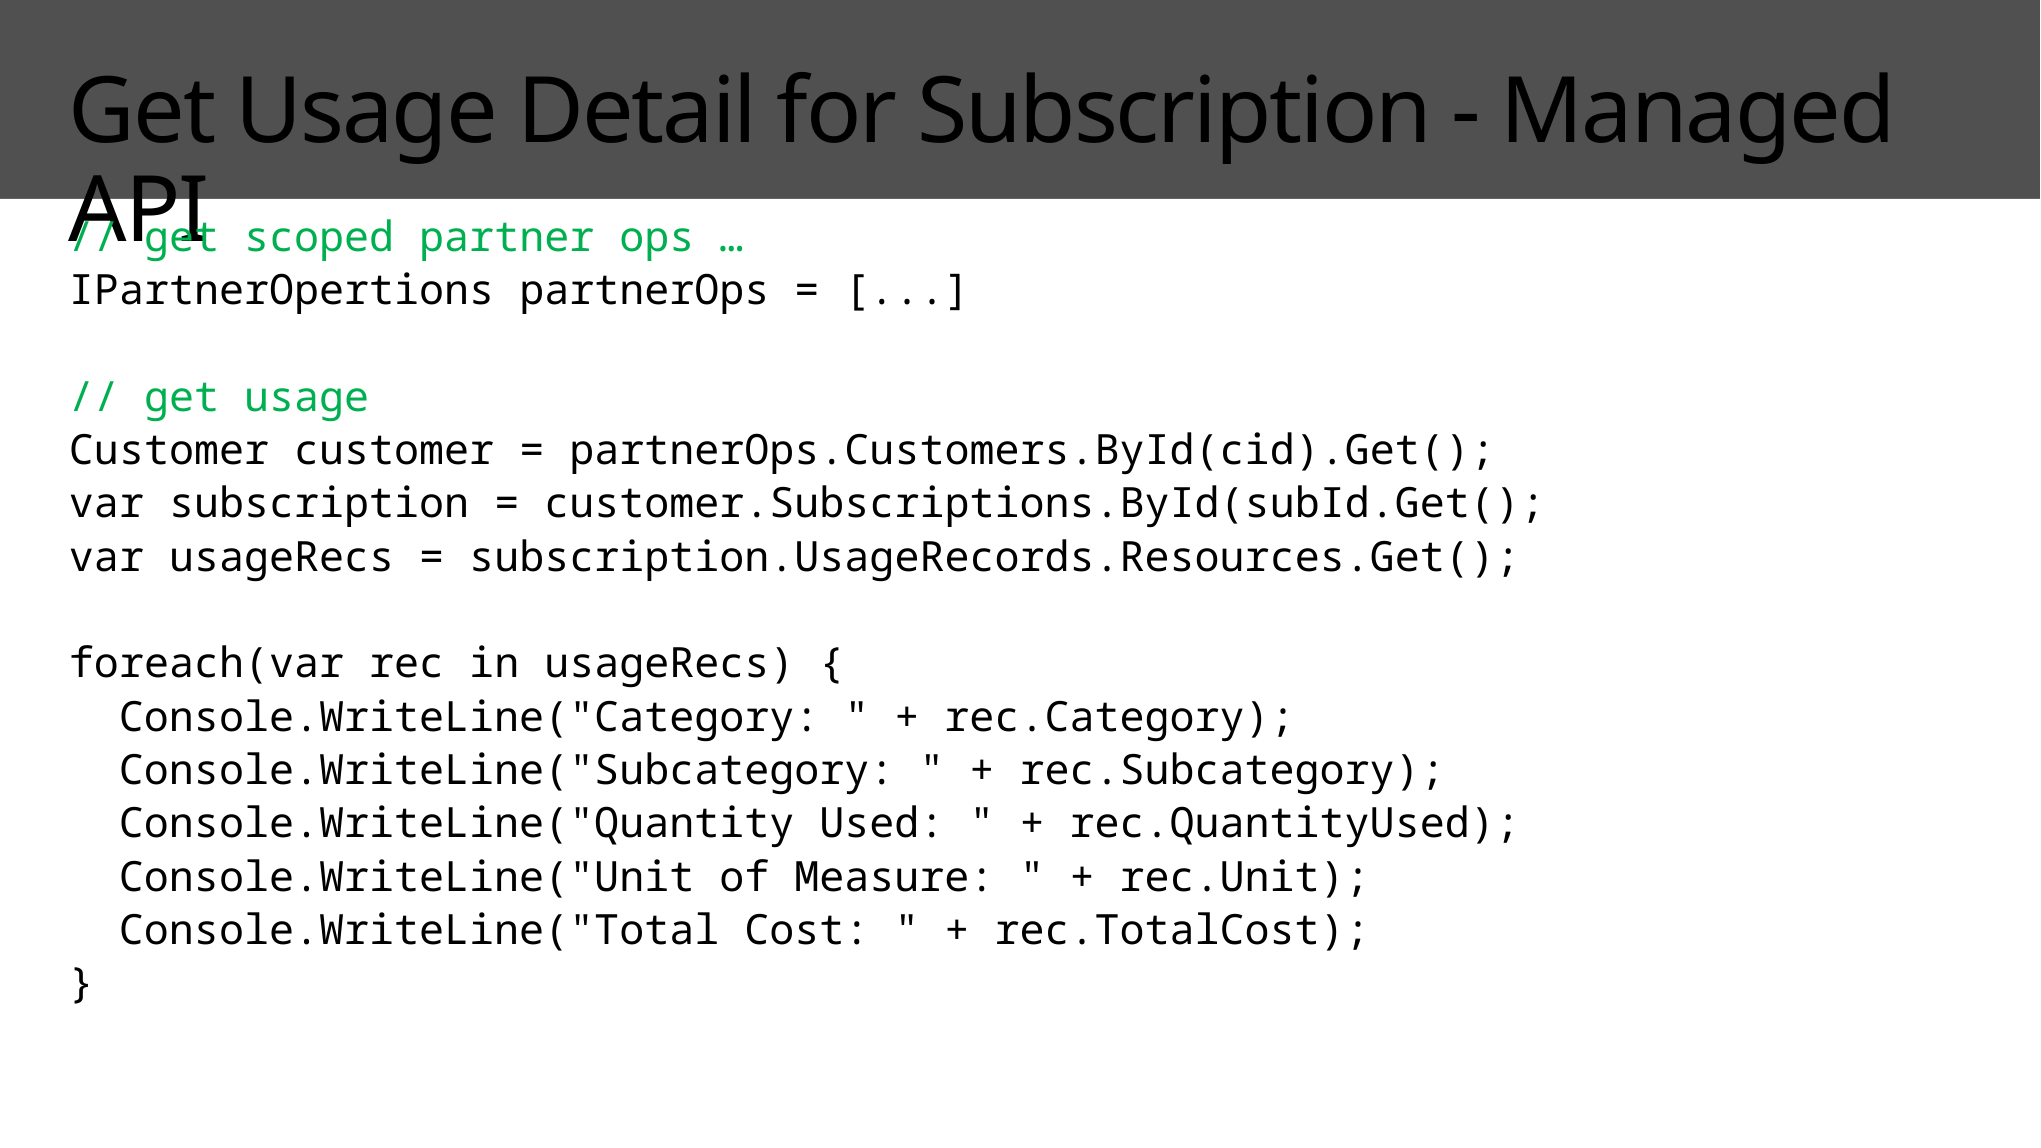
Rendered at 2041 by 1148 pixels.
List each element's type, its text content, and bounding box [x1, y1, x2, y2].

title Get Usage Detail for Subscription - Managed API [45, 48, 1996, 199]
list // get scoped partner ops … IPartnerOpertions partnerOps = [...] // get usage Customer customer = partnerOps.Customers.ById(cid).Get(); var subscription = customer.Subscriptions.ById(subId.Get(); var usageRecs = subscription.UsageRecords.Resources.Get(); foreach(var rec in usageRecs) { Console.WriteLine("Category: " + rec.Category); Console.WriteLine("Subcategory: " + rec.Subcategory); Console.WriteLine("Quantity Used: " + rec.QuantityUsed); Console.WriteLine("Unit of Measure: " + rec.Unit); Console.WriteLine("Total Cost: " + rec.TotalCost); } [45, 200, 1996, 1148]
